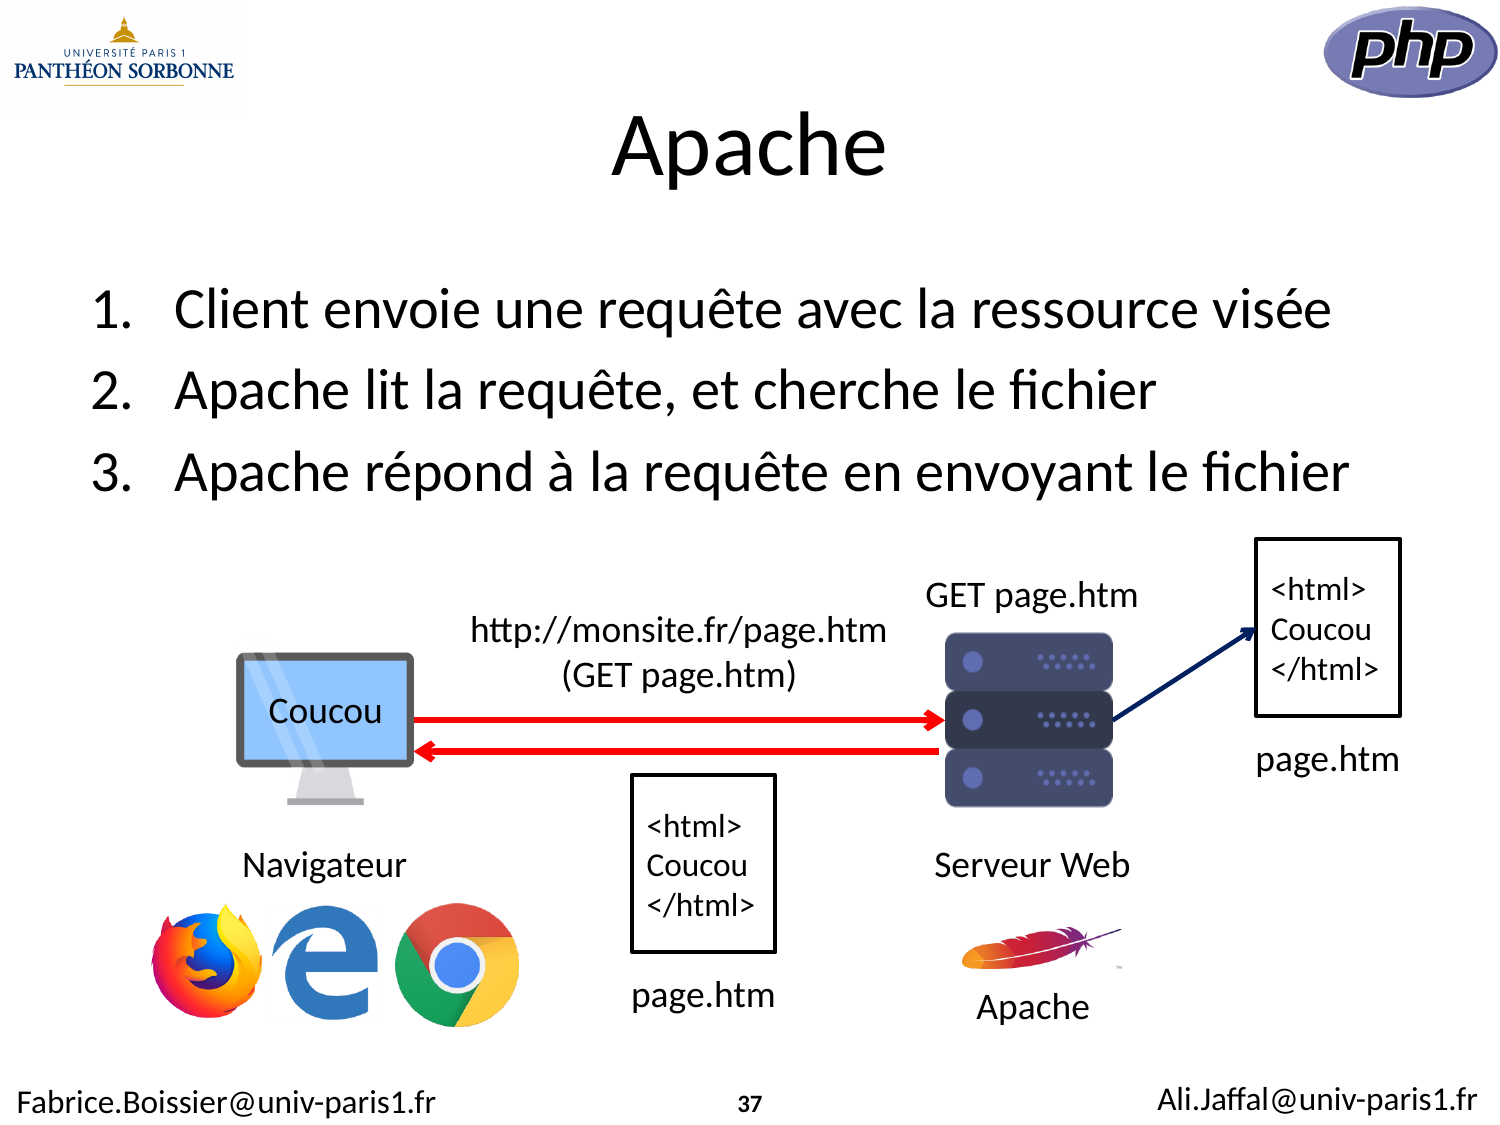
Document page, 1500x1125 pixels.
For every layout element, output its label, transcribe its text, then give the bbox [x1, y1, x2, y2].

picture [236, 631, 414, 810]
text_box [147, 903, 519, 1027]
list Client envoie une requête avec la ressource visée Apache lit la requête, et cherche le fichier Apache répond à la requête en envoyant le fichier [75, 262, 1425, 1005]
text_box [938, 926, 1129, 1036]
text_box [1232, 538, 1424, 788]
title Apache [75, 45, 1425, 233]
slide_number 37 [575, 1072, 925, 1125]
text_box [607, 774, 800, 1024]
text_box http://monsite.fr/page.htm (GET page.htm) [419, 597, 939, 703]
text_box Navigateur [218, 832, 431, 893]
text_box GET page.htm [903, 562, 1162, 623]
text_box Serveur Web [879, 832, 1186, 893]
picture [944, 631, 1113, 810]
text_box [1112, 627, 1257, 721]
picture [1321, 0, 1500, 119]
picture [0, 2, 248, 114]
